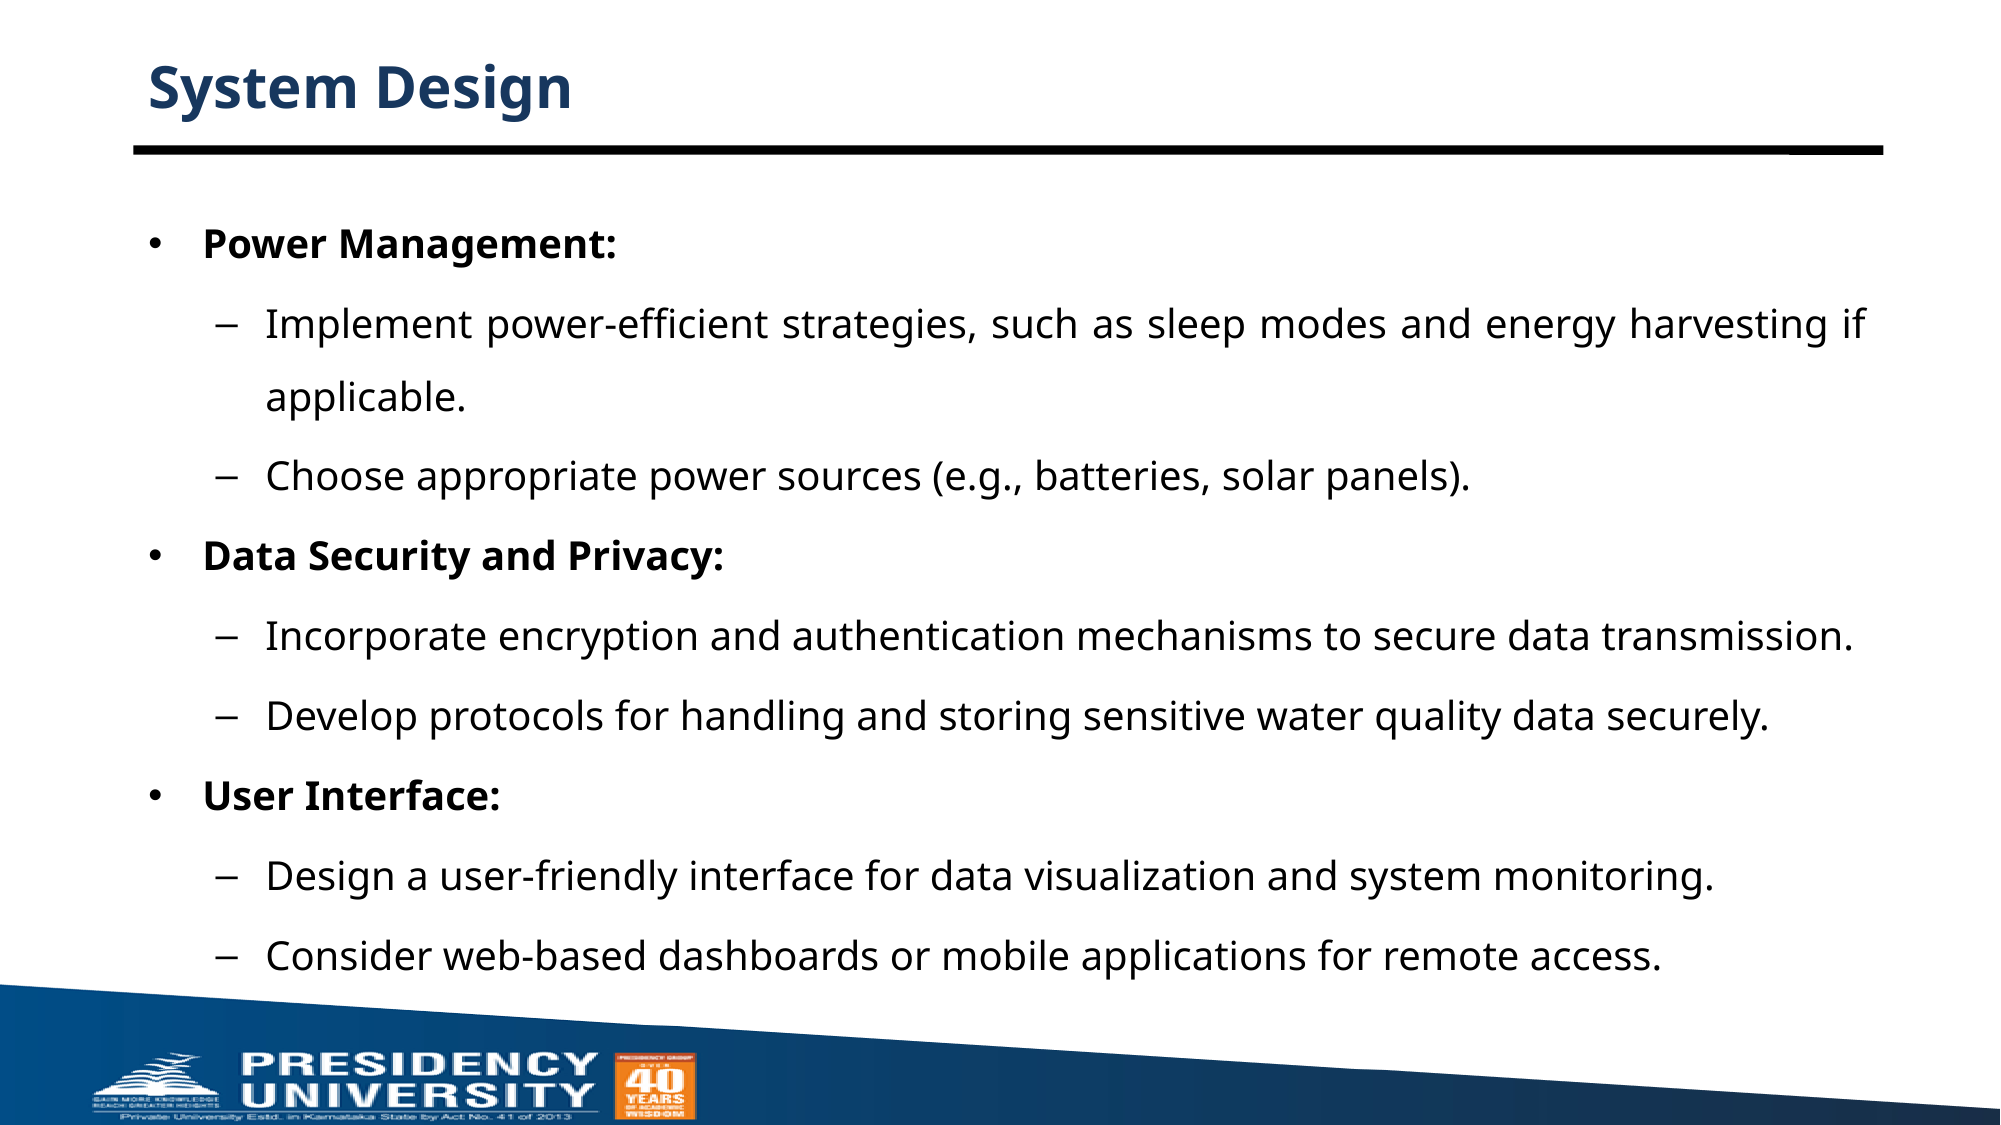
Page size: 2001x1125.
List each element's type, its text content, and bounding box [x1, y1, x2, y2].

list Power Management: Implement power-efficient strategies, such as sleep modes and energy harvesting if applicable. Choose appropriate power sources (e.g., batteries, solar panels). Data Security and Privacy: Incorporate encryption and authentication mechanisms to secure data transmission. Develop protocols for handling and storing sensitive water quality data securely. User Interface: Design a user-friendly interface for data visualization and system monitoring. Consider web-based dashboards or mobile applications for remote access. [133, 187, 1884, 1031]
picture [0, 982, 2000, 1125]
title System Design [133, 45, 1884, 125]
